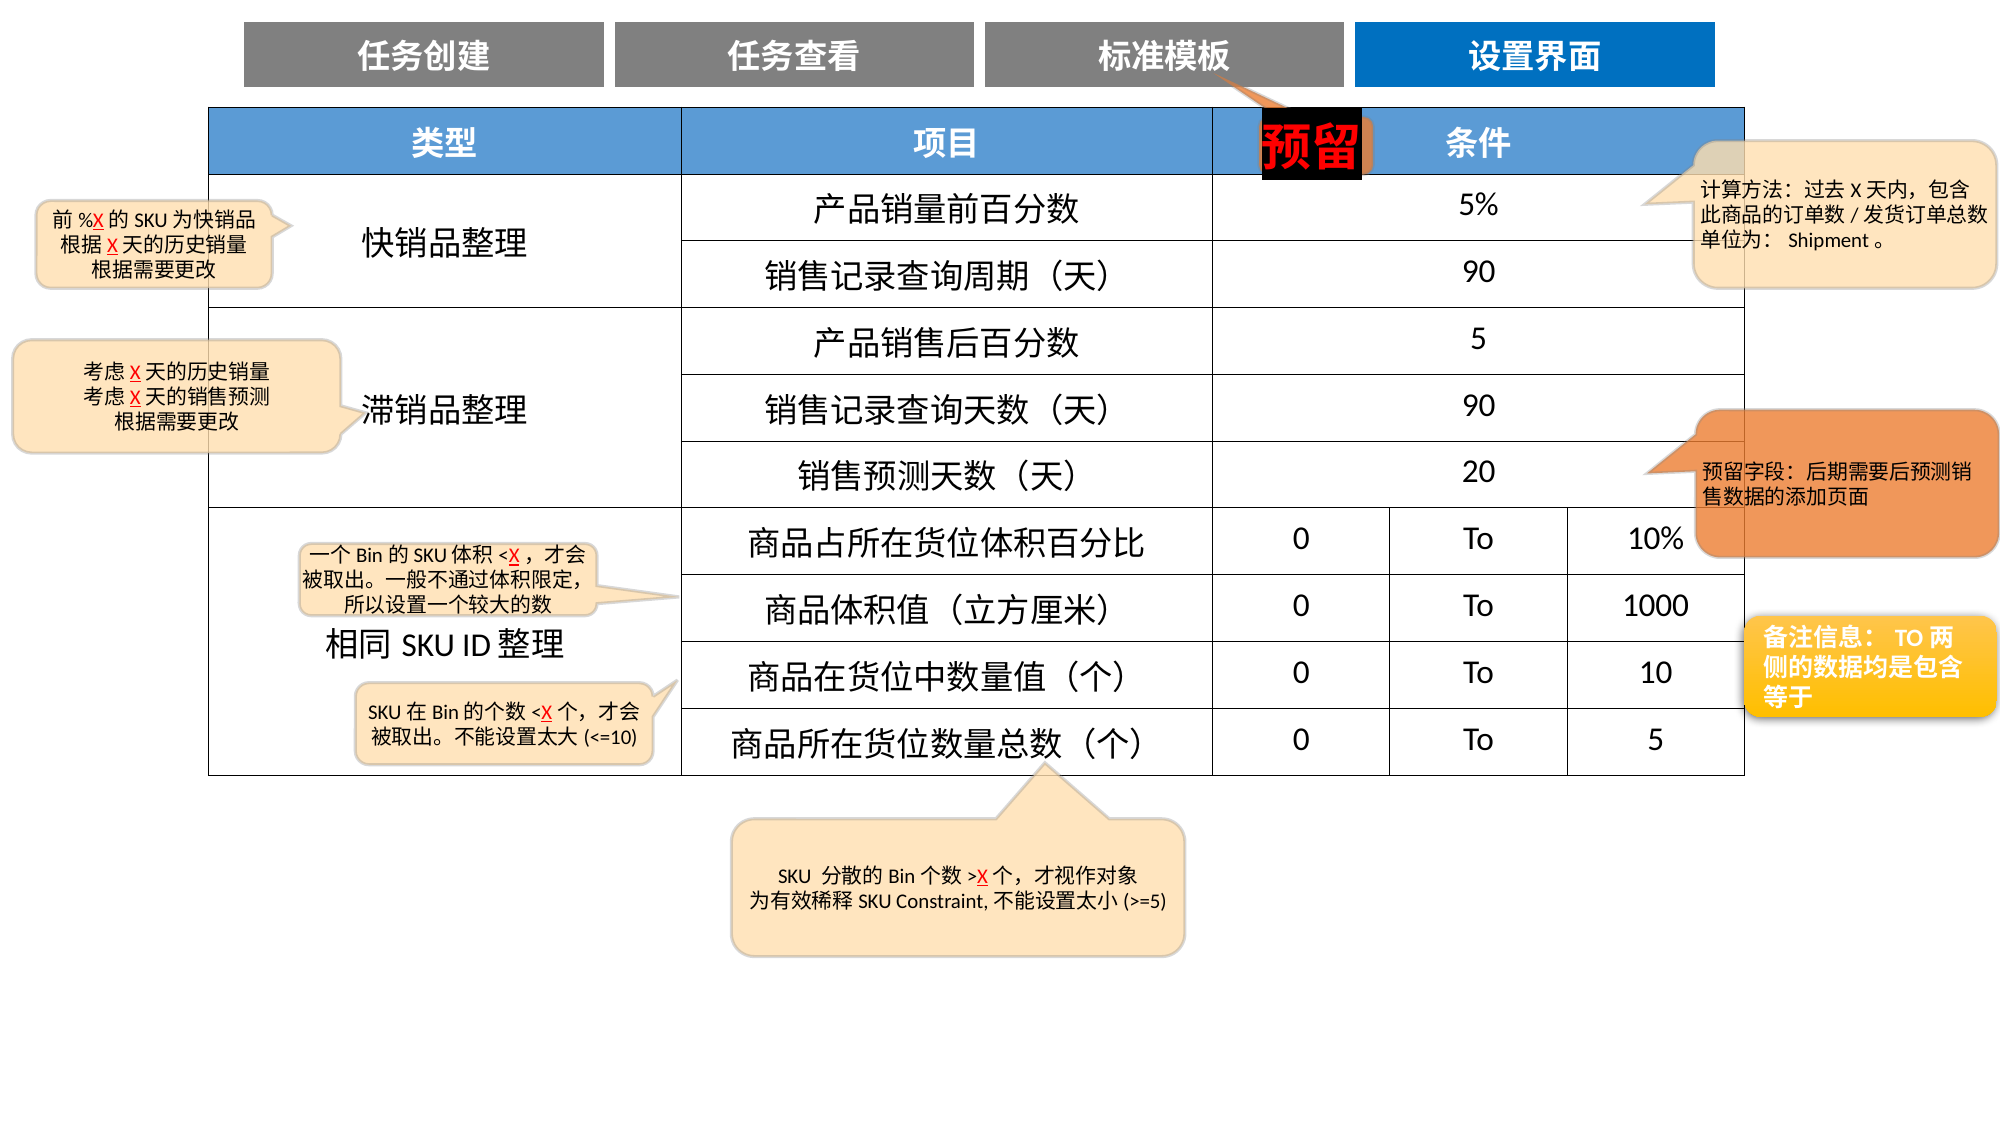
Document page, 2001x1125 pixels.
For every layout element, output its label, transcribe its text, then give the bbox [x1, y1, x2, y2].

table_cell 商品占所在货位体积百分比 [682, 508, 1212, 574]
table_cell 5% [1213, 175, 1692, 240]
table_cell 产品销量前百分数 [682, 175, 1212, 240]
table_cell 商品在货位中数量值（个） [682, 642, 1212, 708]
table_cell 20 [1213, 442, 1694, 507]
table_header 任务查看 [615, 22, 974, 87]
table_cell 产品销售后百分数 [682, 308, 1212, 374]
table_cell To [1390, 642, 1567, 708]
table_cell 90 [1213, 375, 1744, 441]
text_box 预留 [1212, 71, 1375, 176]
table_header 条件 [1213, 108, 1271, 174]
table_header 条件 [1293, 108, 1744, 174]
table_cell 90 [1213, 241, 1744, 307]
table_cell 5 [1568, 709, 1744, 775]
table_header 项目 [682, 108, 1212, 174]
table_cell 相同SKU ID整理 [209, 508, 681, 775]
text_box 预留字段：后期需要后预测销售数据的添加页面 [1643, 408, 2000, 559]
table_cell 1000 [1568, 575, 1744, 641]
table_cell 商品所在货位数量总数（个） [682, 709, 1212, 775]
table_cell 商品体积值（立方厘米） [682, 575, 1212, 641]
table_cell 0 [1213, 575, 1389, 641]
text_box 计算方法：过去X天内，包含此商品的订单数/发货订单总数 单位为：Shipment。 [1641, 139, 1998, 290]
table_cell 10 [1568, 642, 1736, 708]
text_box 前%X的SKU为快销品 根据X天的历史销量 根据需要更改 [34, 199, 294, 290]
text_box SKU 分散的Bin个数>X个，才视作对象 为有效稀释SKU Constraint,不能设置太小(>=5) [730, 761, 1186, 958]
table_cell To [1390, 508, 1567, 574]
table_cell 销售预测天数（天） [682, 442, 1212, 507]
table_cell 快销品整理 [209, 175, 681, 307]
text_box 考虑X天的历史销量 考虑X天的销售预测 根据需要更改 [11, 338, 368, 455]
table_cell 5 [1213, 308, 1744, 374]
table_cell To [1390, 575, 1567, 641]
table_cell 0 [1213, 642, 1389, 708]
table_header 类型 [209, 108, 681, 174]
table_cell 销售记录查询天数（天） [682, 375, 1212, 441]
text_box SKU在Bin的个数<X个，才会被取出。不能设置太大(<=10) [354, 679, 679, 766]
table_cell 滞销品整理 [209, 308, 681, 507]
table_header 任务创建 [244, 22, 604, 87]
table_cell 销售记录查询周期（天） [682, 241, 1212, 307]
table_cell 0 [1213, 709, 1389, 775]
table_cell 10% [1568, 508, 1744, 574]
table_header 设置界面 [1355, 22, 1715, 87]
text_box 一个Bin的SKU体积<X，才会被取出。一般不通过体积限定，所以设置一个较大的数 [298, 542, 680, 617]
table_cell 0 [1213, 508, 1389, 574]
table_cell To [1390, 709, 1567, 775]
table_header 标准模板 [985, 22, 1344, 87]
text_box 备注信息：TO两侧的数据均是包含等于 [1744, 615, 1997, 717]
